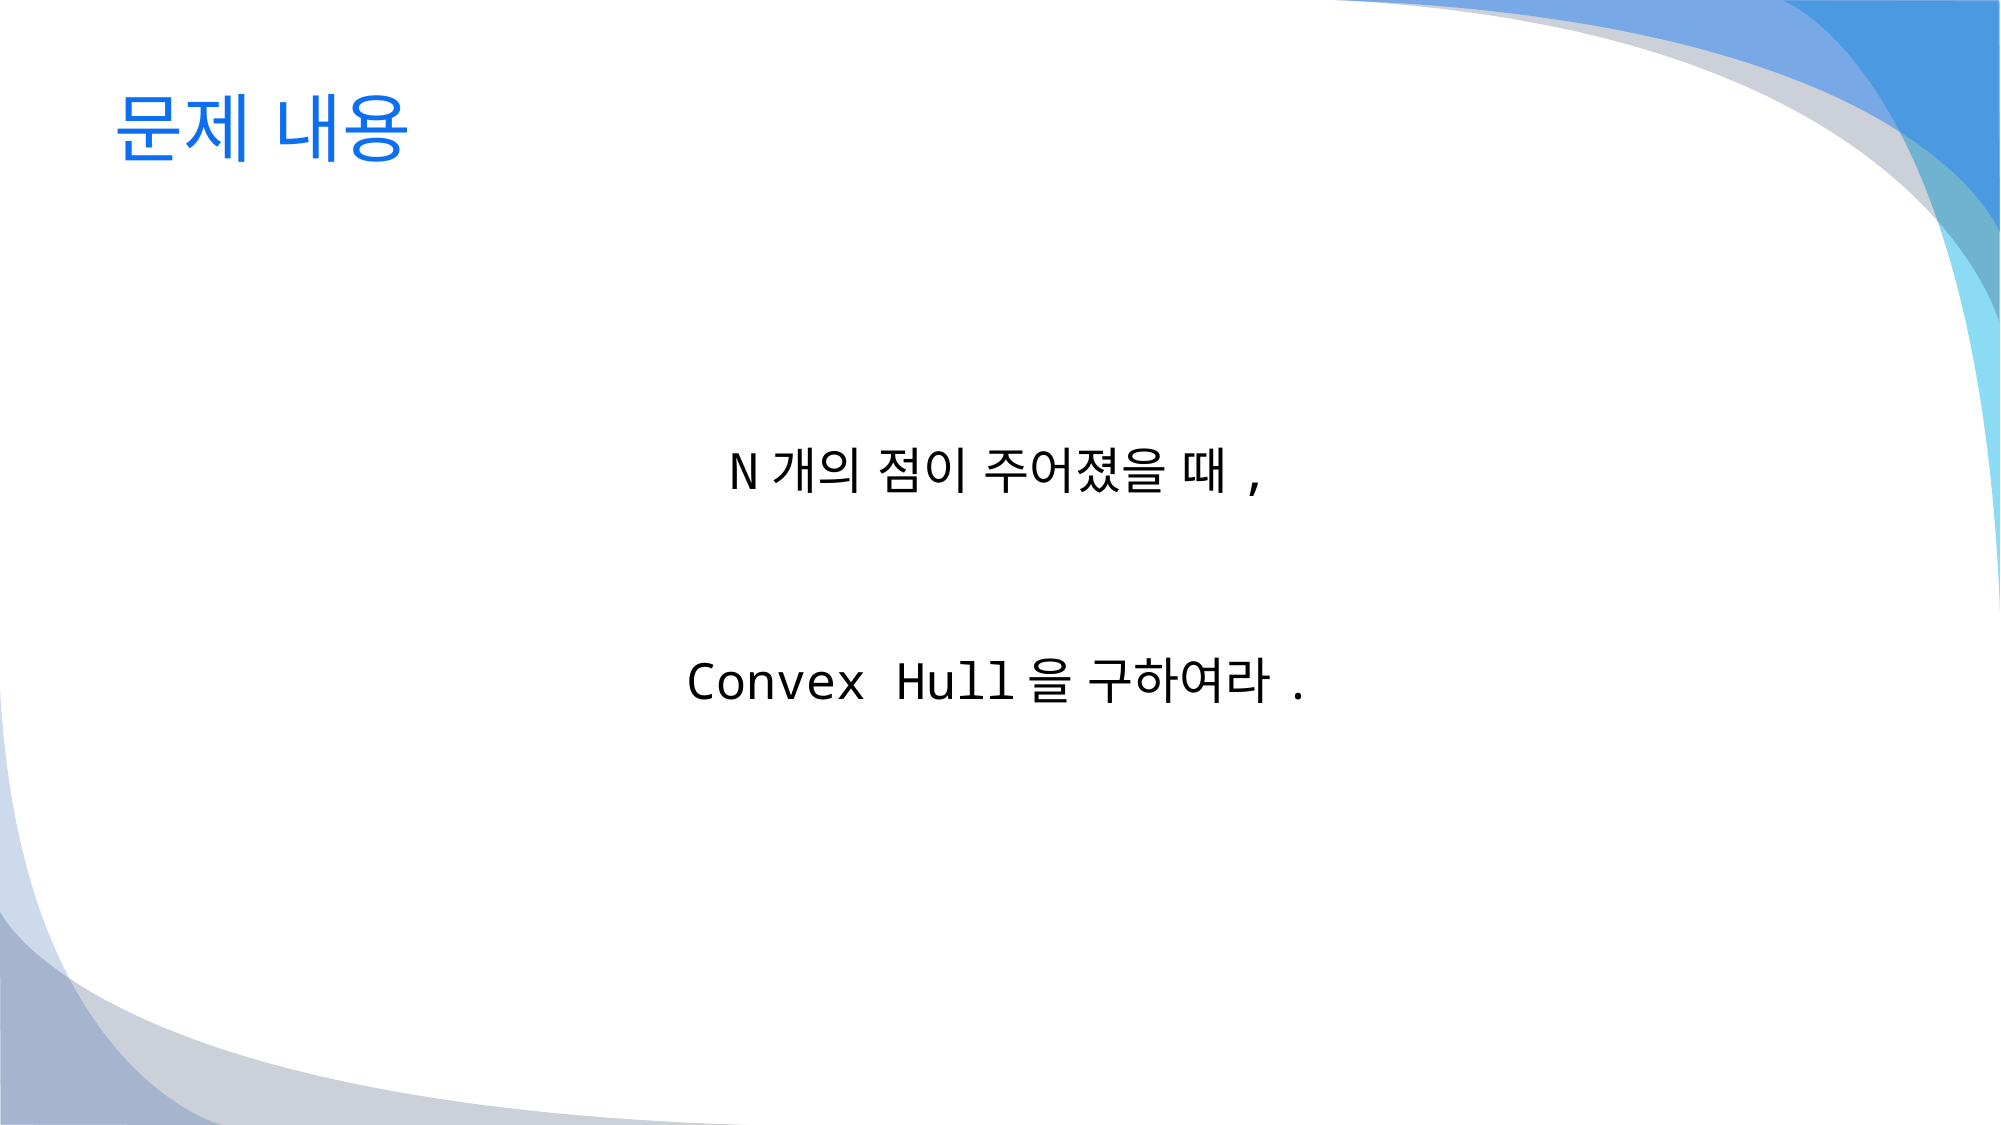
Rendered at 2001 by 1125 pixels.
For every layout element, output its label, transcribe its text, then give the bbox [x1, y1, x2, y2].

title 문제 내용 [99, 50, 1900, 202]
list N개의 점이 주어졌을 때, Convex Hull을 구하여라. [99, 222, 1900, 1005]
